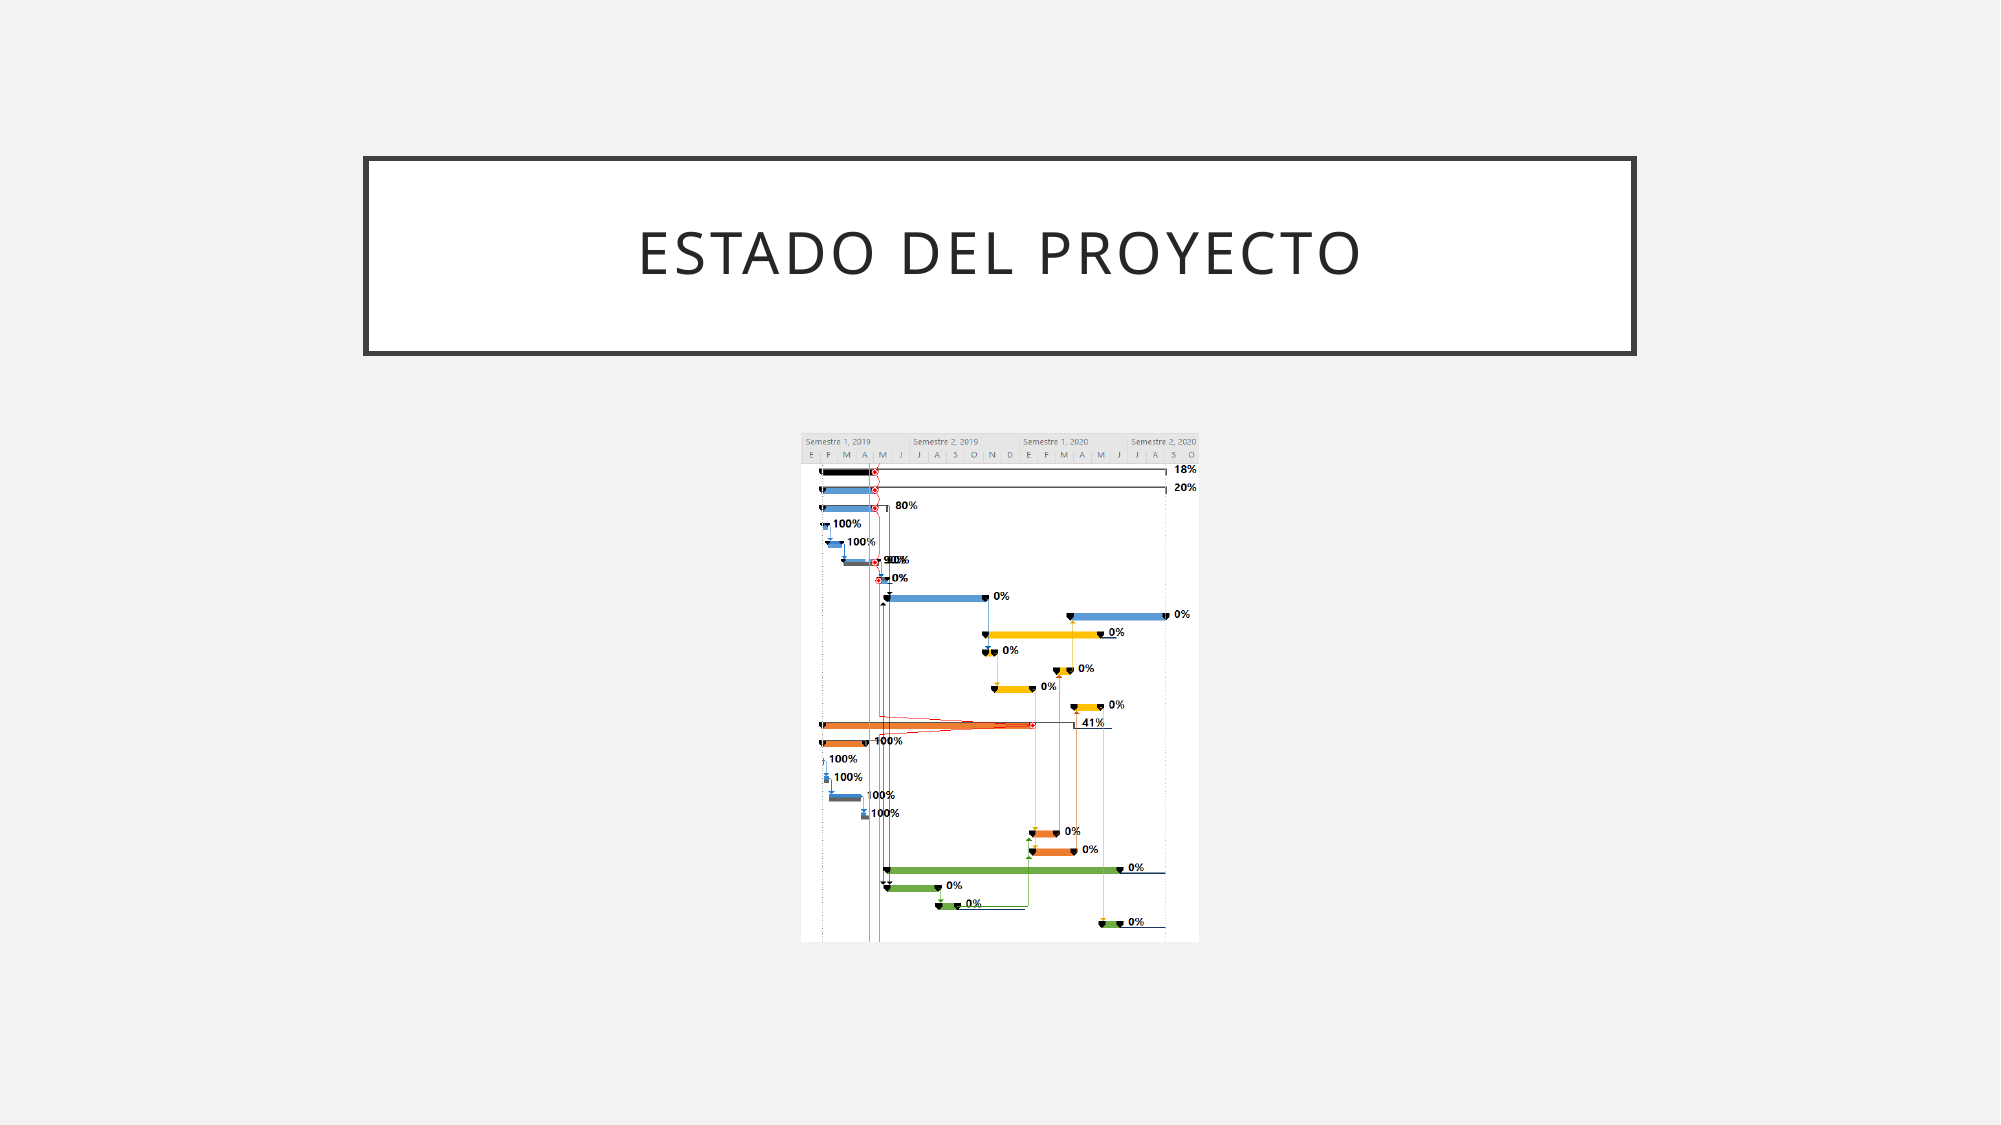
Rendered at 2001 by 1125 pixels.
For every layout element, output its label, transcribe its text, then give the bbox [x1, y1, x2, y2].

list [801, 432, 1199, 942]
title Estado del proyecto [363, 156, 1637, 356]
